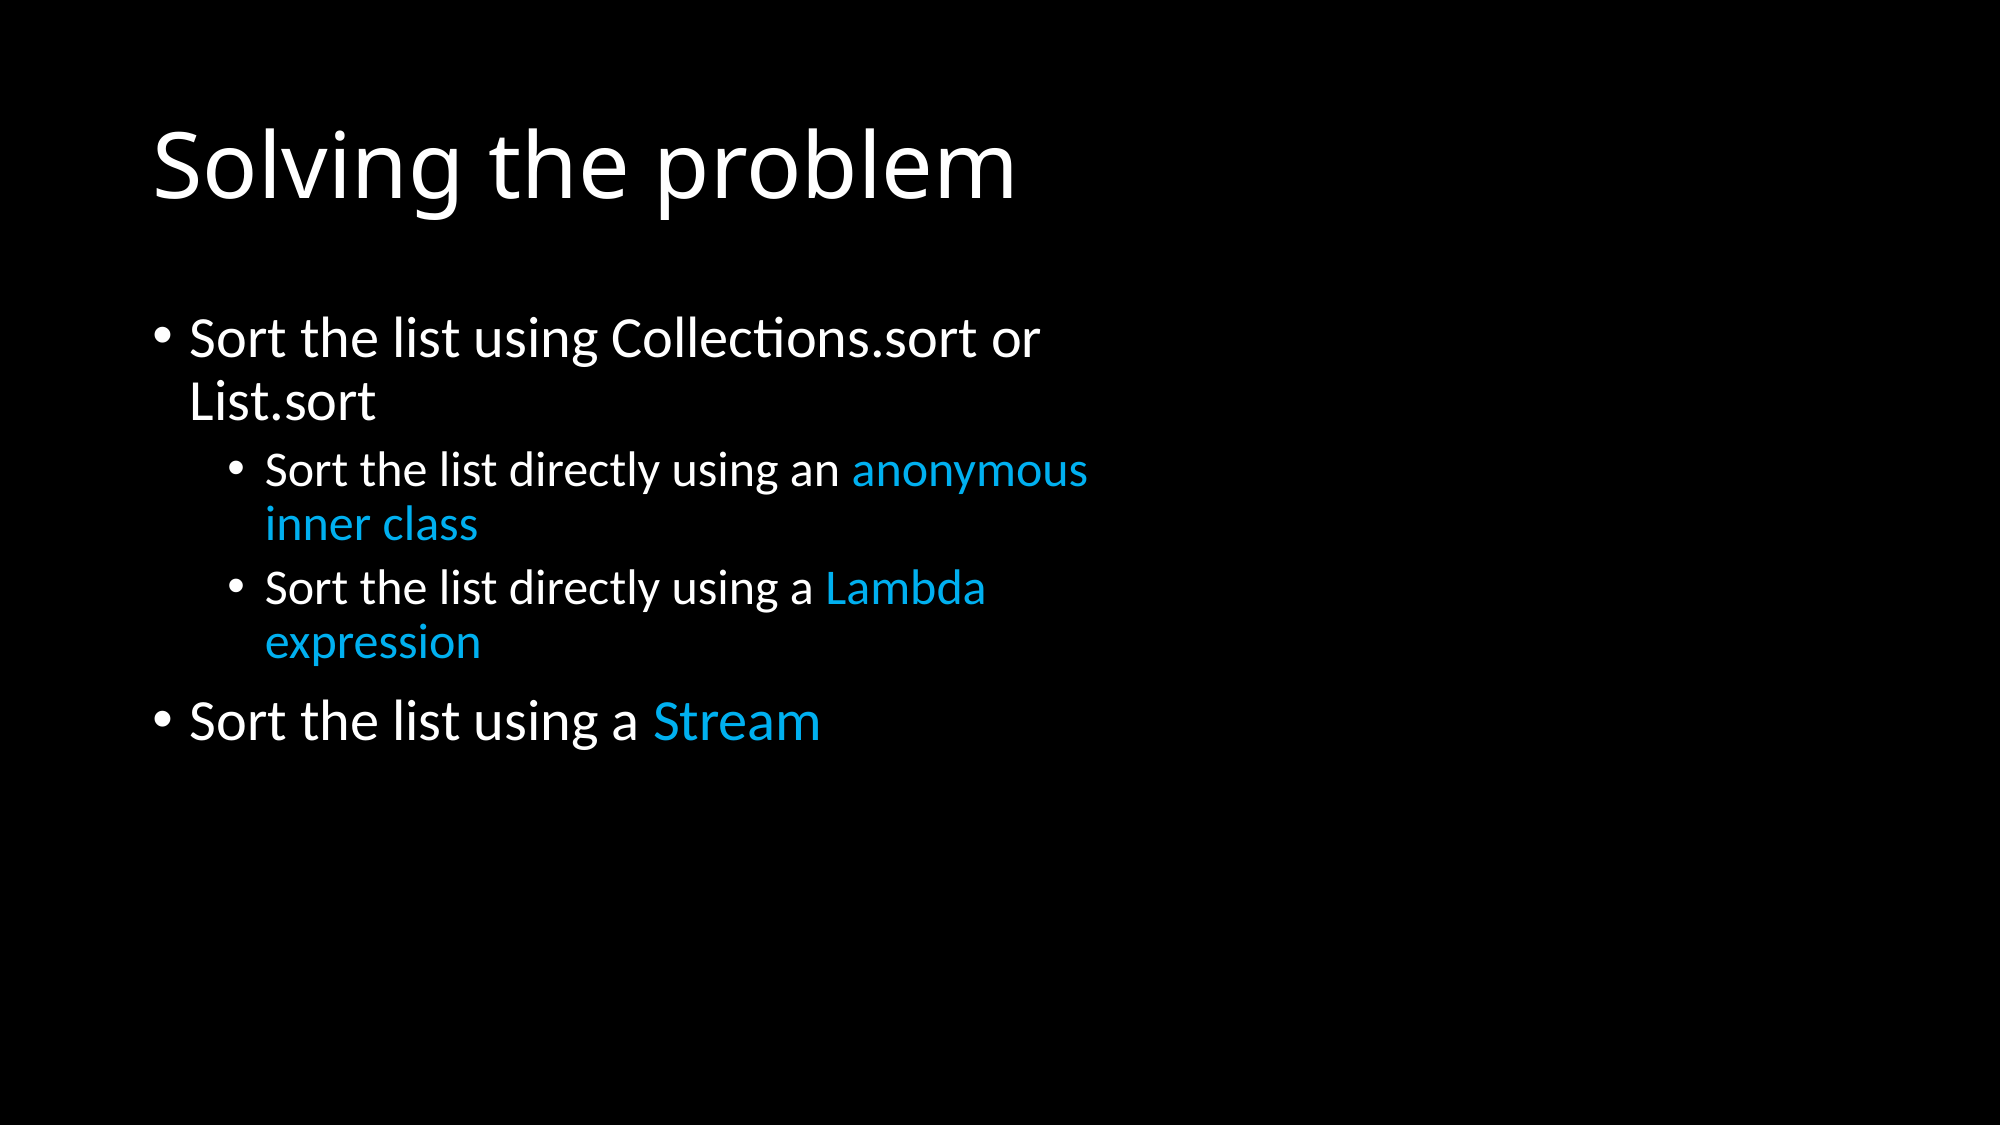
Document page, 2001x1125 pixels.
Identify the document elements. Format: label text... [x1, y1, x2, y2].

title Solving the problem [137, 59, 1863, 278]
list Sort the list using Collections.sort or List.sort Sort the list directly using an anonymous inner class Sort the list directly using a Lambda expression Sort the list using a Stream [137, 299, 1188, 1014]
